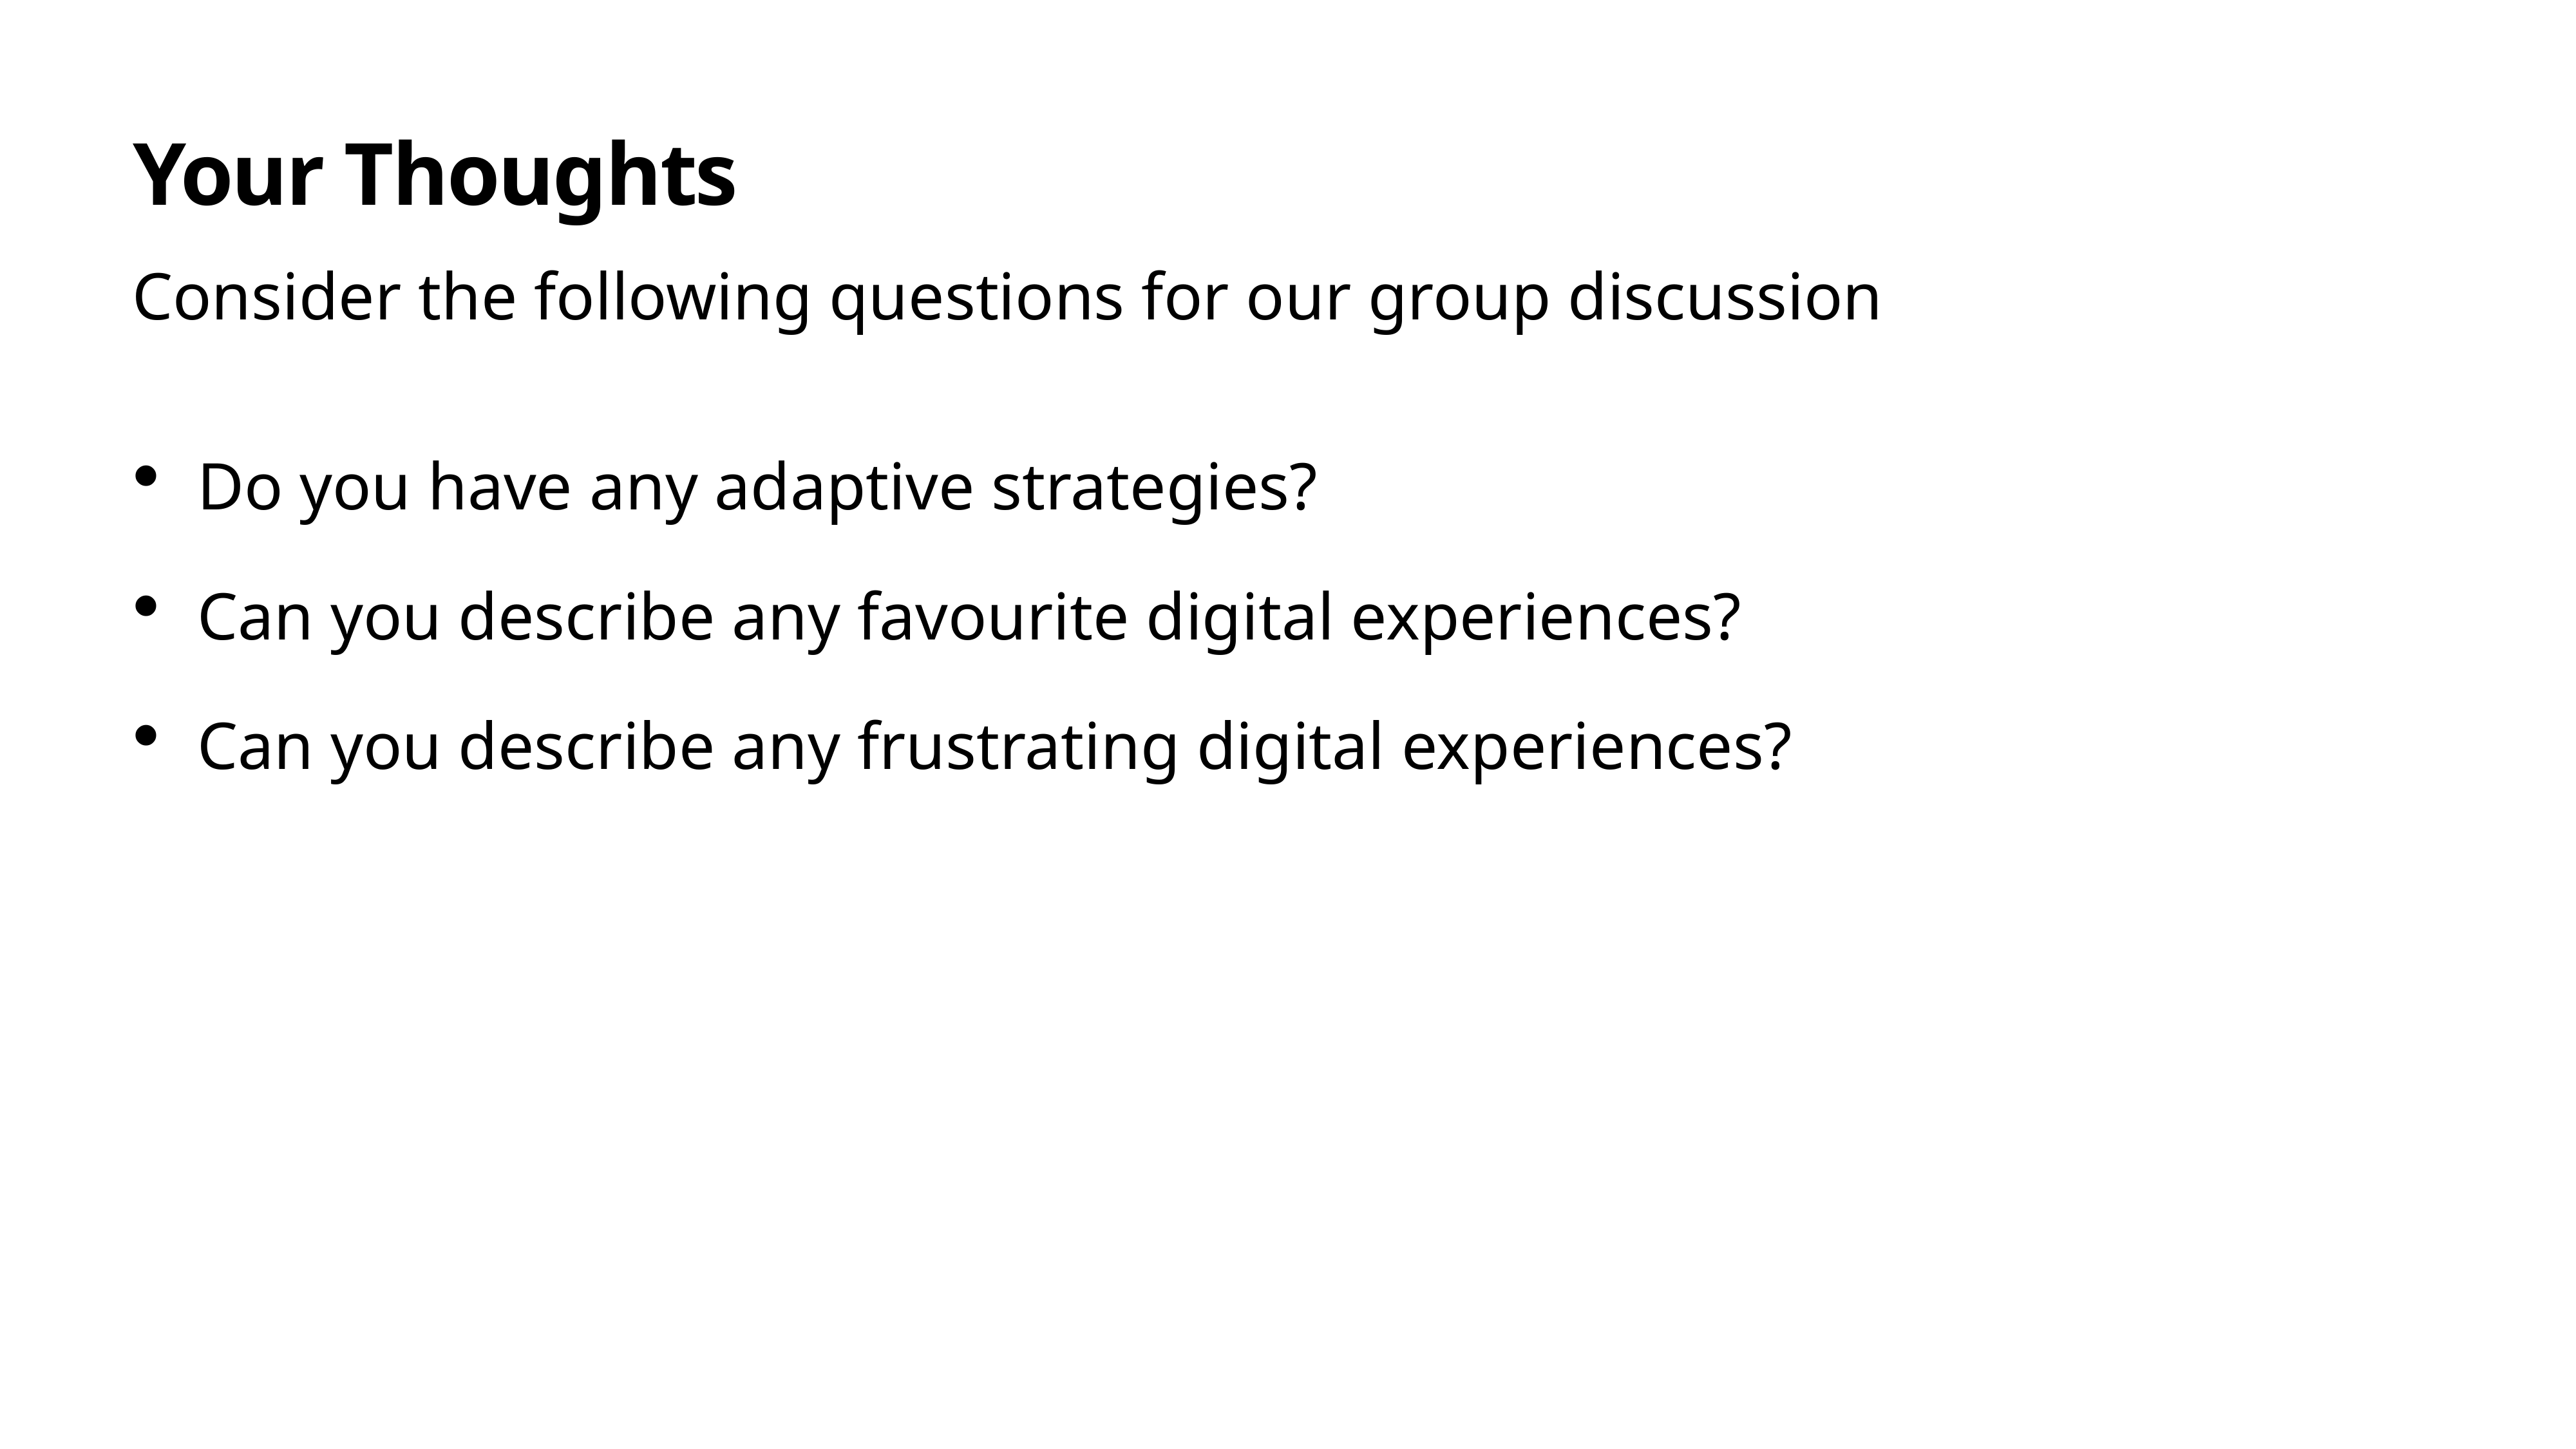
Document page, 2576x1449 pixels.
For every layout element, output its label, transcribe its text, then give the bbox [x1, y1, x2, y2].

list Do you have any adaptive strategies? Can you describe any favourite digital experiences? Can you describe any frustrating digital experiences? [127, 448, 2449, 1321]
list Consider the following questions for our group discussion [127, 250, 2449, 350]
title Your Thoughts [127, 113, 2449, 250]
